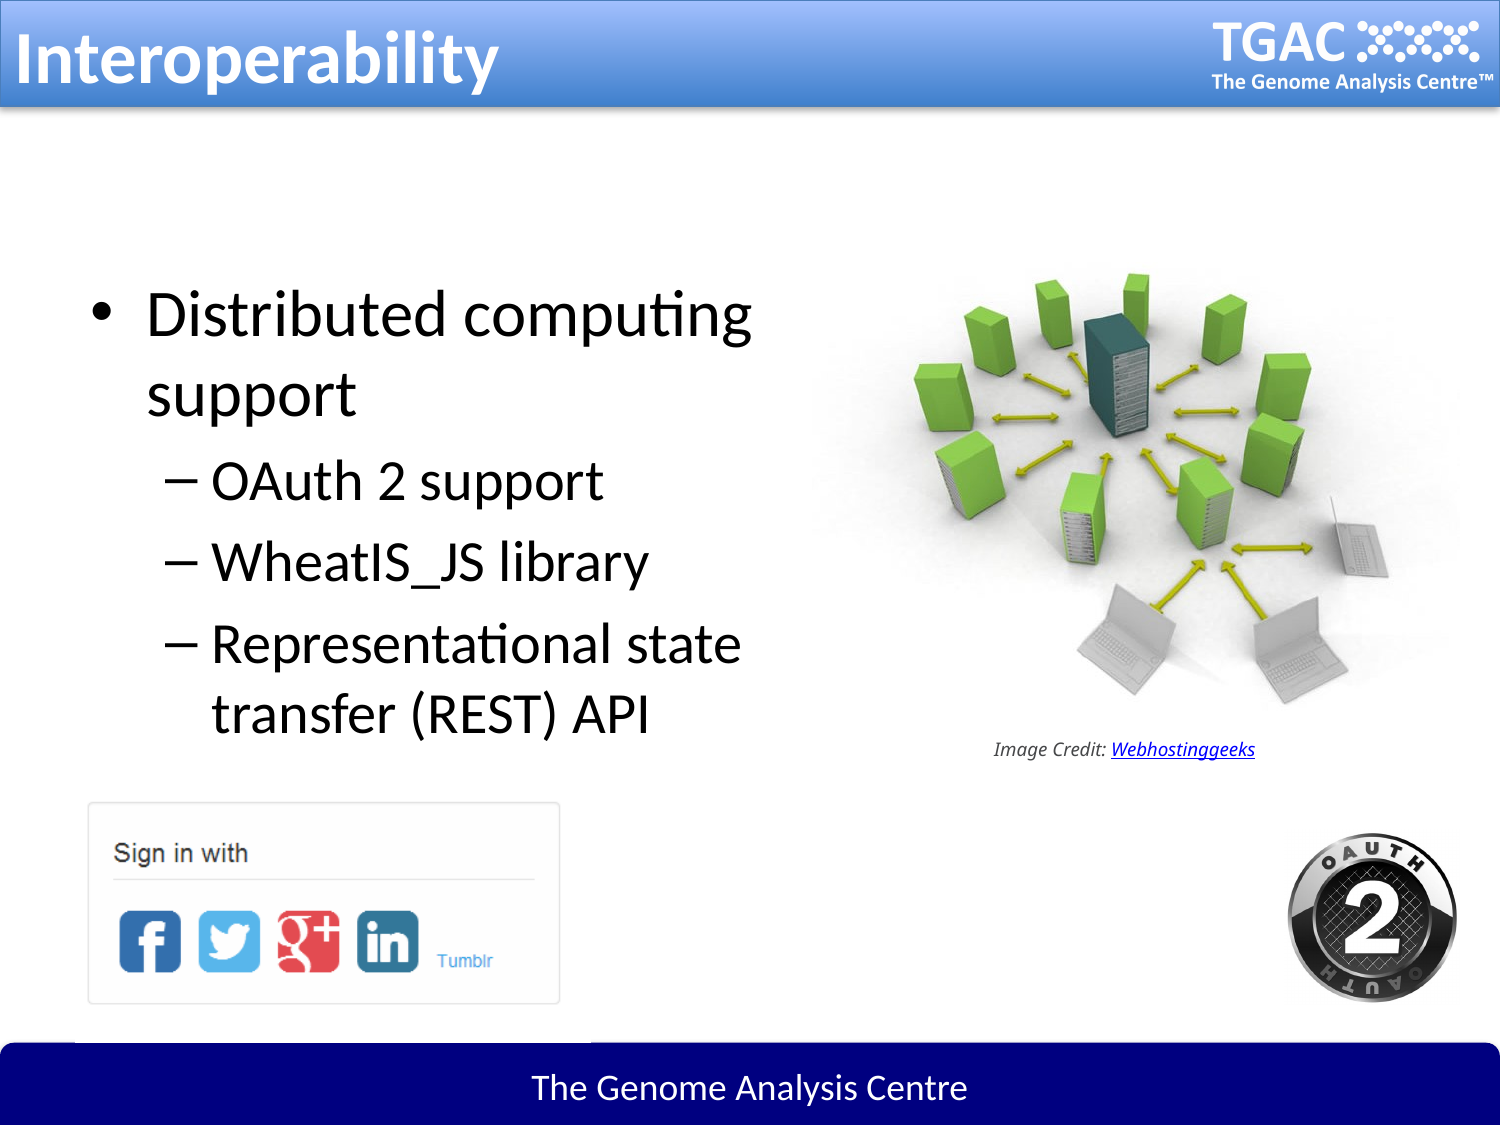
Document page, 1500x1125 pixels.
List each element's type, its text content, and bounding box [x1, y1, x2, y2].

text_box Interoperability [0, 0, 1500, 107]
picture [1284, 829, 1461, 1006]
picture [1205, 15, 1500, 95]
text_box The Genome Analysis Centre [0, 1041, 1500, 1125]
picture [74, 793, 592, 1043]
picture [812, 262, 1461, 714]
text_box Image Credit: Webhostinggeeks [979, 729, 1270, 771]
list Distributed computing support OAuth 2 support WheatIS_JS library Representational state transfer (REST) API [75, 262, 935, 983]
